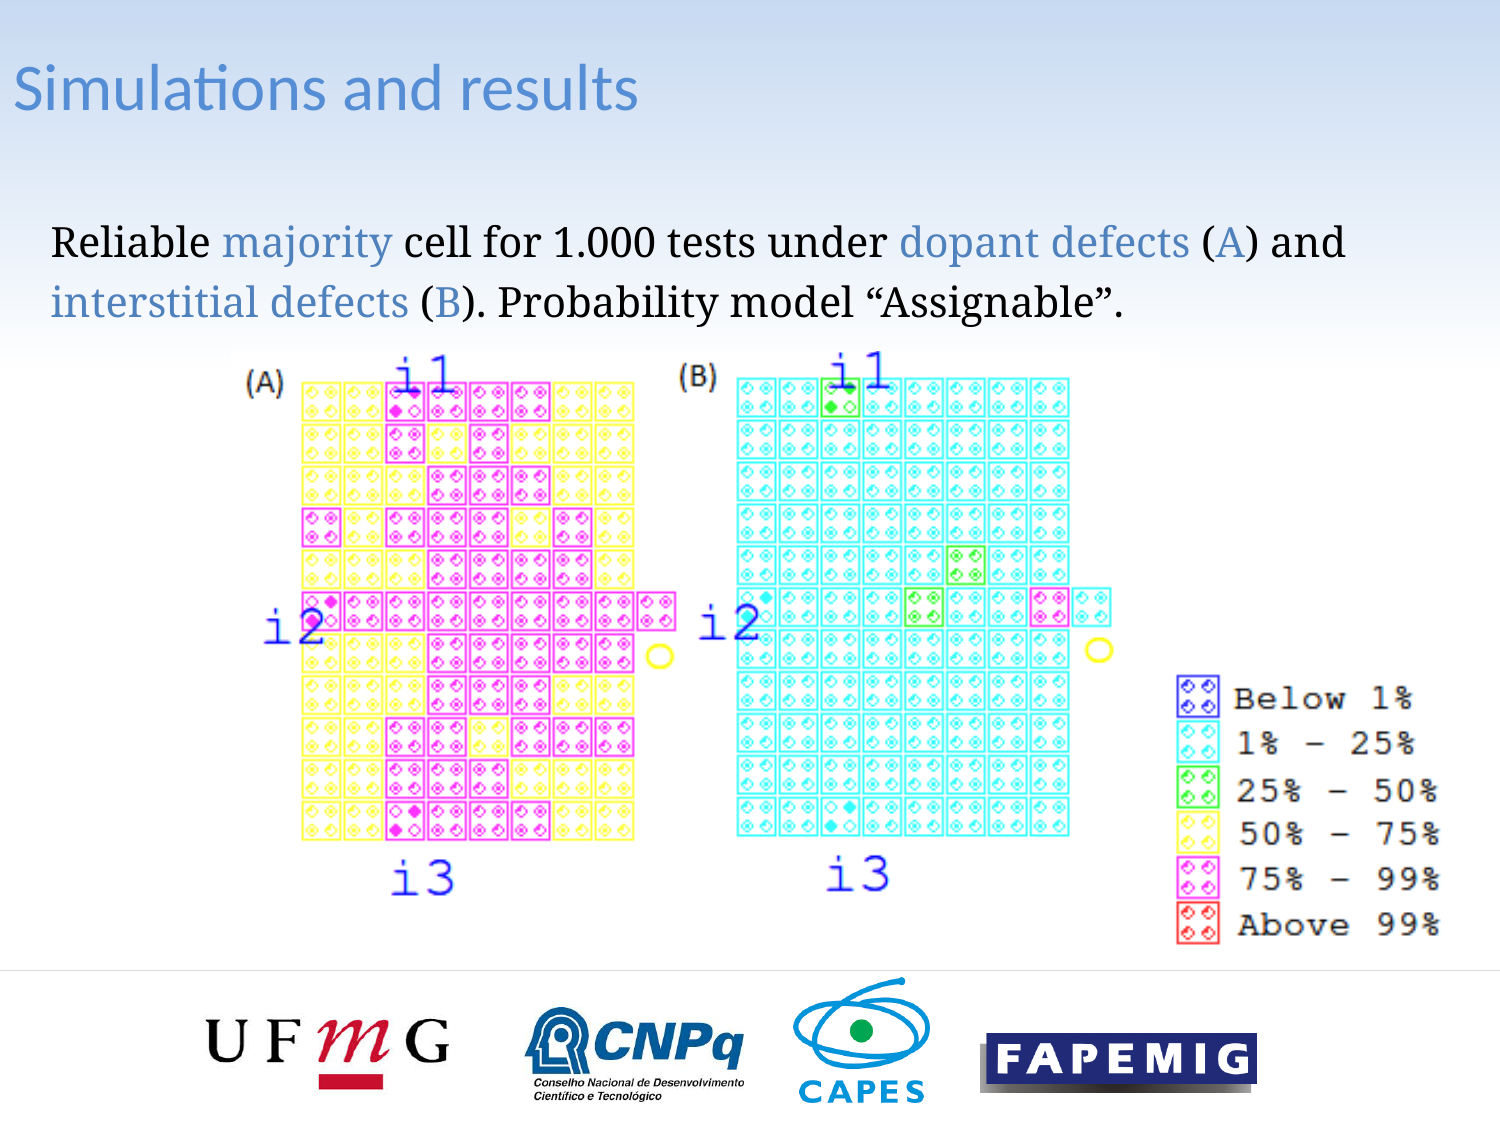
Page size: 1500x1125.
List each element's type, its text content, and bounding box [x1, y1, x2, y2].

text_box Simulations and results [0, 36, 1499, 132]
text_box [189, 977, 1257, 1112]
picture [230, 351, 1499, 955]
text_box Reliable majority cell for 1.000 tests under dopant defects (A) and interstitial defects (B). Probability model “Assignable”. [35, 198, 1400, 334]
